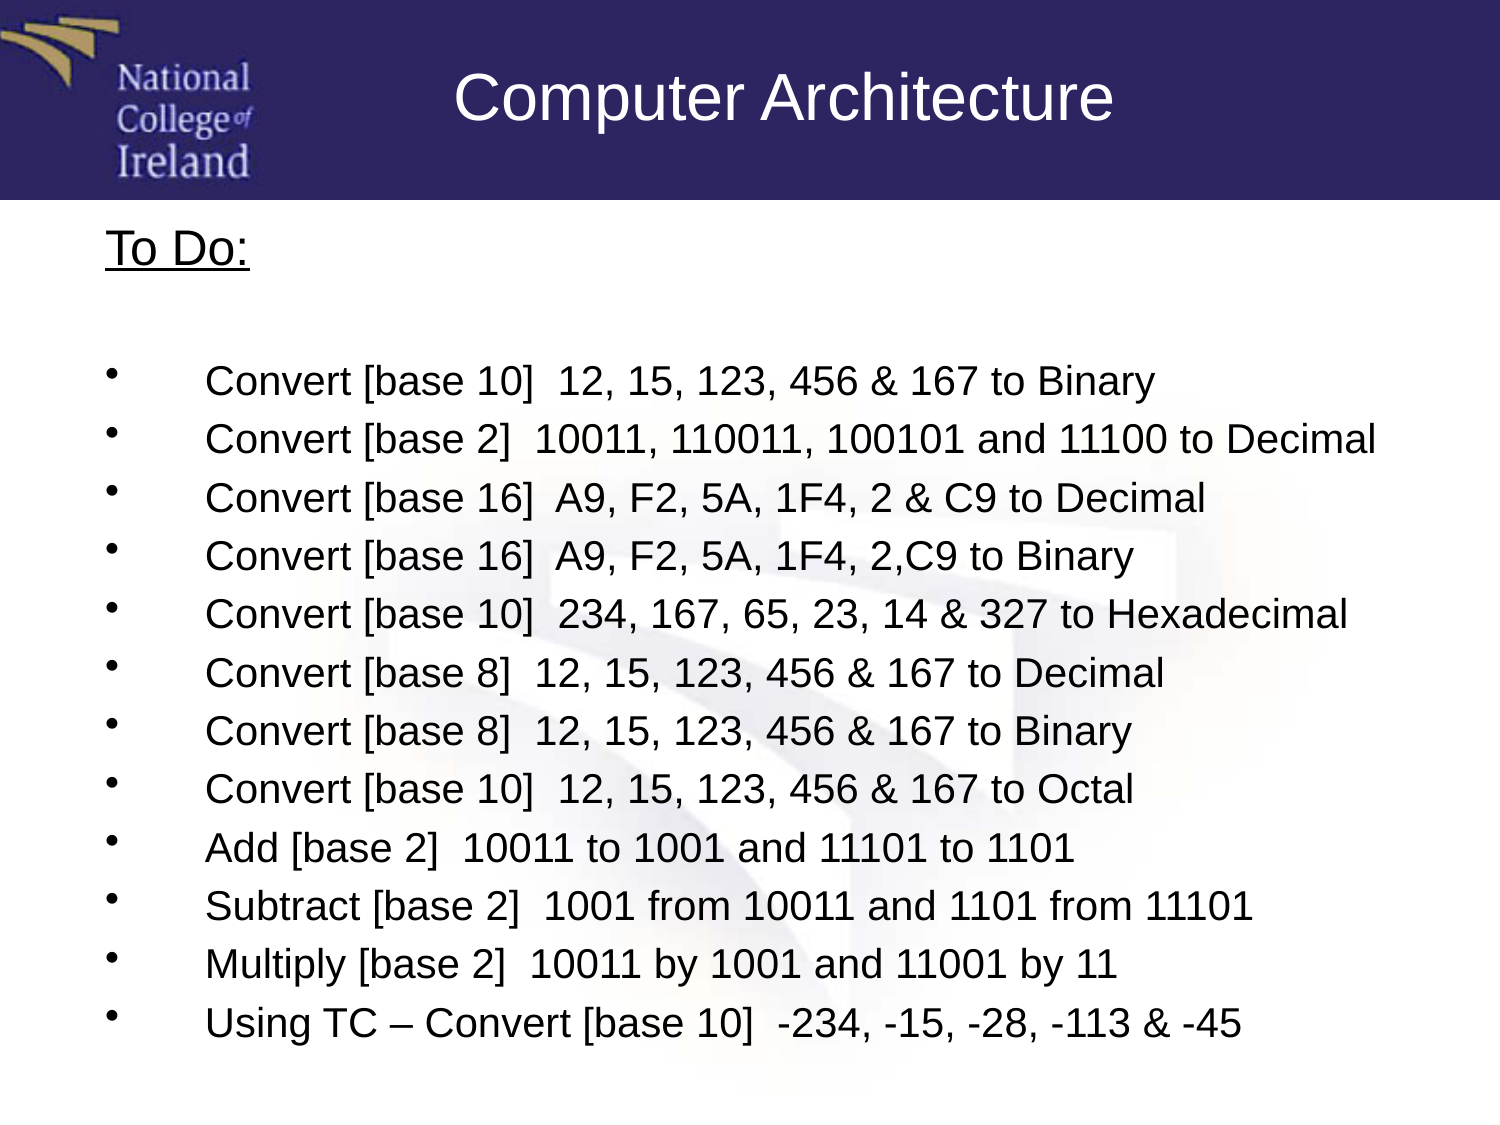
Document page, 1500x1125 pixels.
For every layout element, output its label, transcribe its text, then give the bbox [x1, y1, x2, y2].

text_box Computer Architecture [147, 0, 1423, 188]
picture [0, 226, 1350, 1125]
text_box To Do: Convert [base 10] 12, 15, 123, 456 & 167 to Binary Convert [base 2] 10011, 110011, 100101 and 11100 to Decimal Convert [base 16] A9, F2, 5A, 1F4, 2 & C9 to Decimal Convert [base 16] A9, F2, 5A, 1F4, 2,C9 to Binary Convert [base 10] 234, 167, 65, 23, 14 & 327 to Hexadecimal Convert [base 8] 12, 15, 123, 456 & 167 to Decimal Convert [base 8] 12, 15, 123, 456 & 167 to Binary Convert [base 10] 12, 15, 123, 456 & 167 to Octal Add [base 2] 10011 to 1001 and 11101 to 1101 Subtract [base 2] 1001 from 10011 and 1101 from 11101 Multiply [base 2] 10011 by 1001 and 11001 by 11 Using TC – Convert [base 10] -234, -15, -28, -113 & -45 [90, 208, 1425, 1106]
picture [0, 0, 1500, 200]
